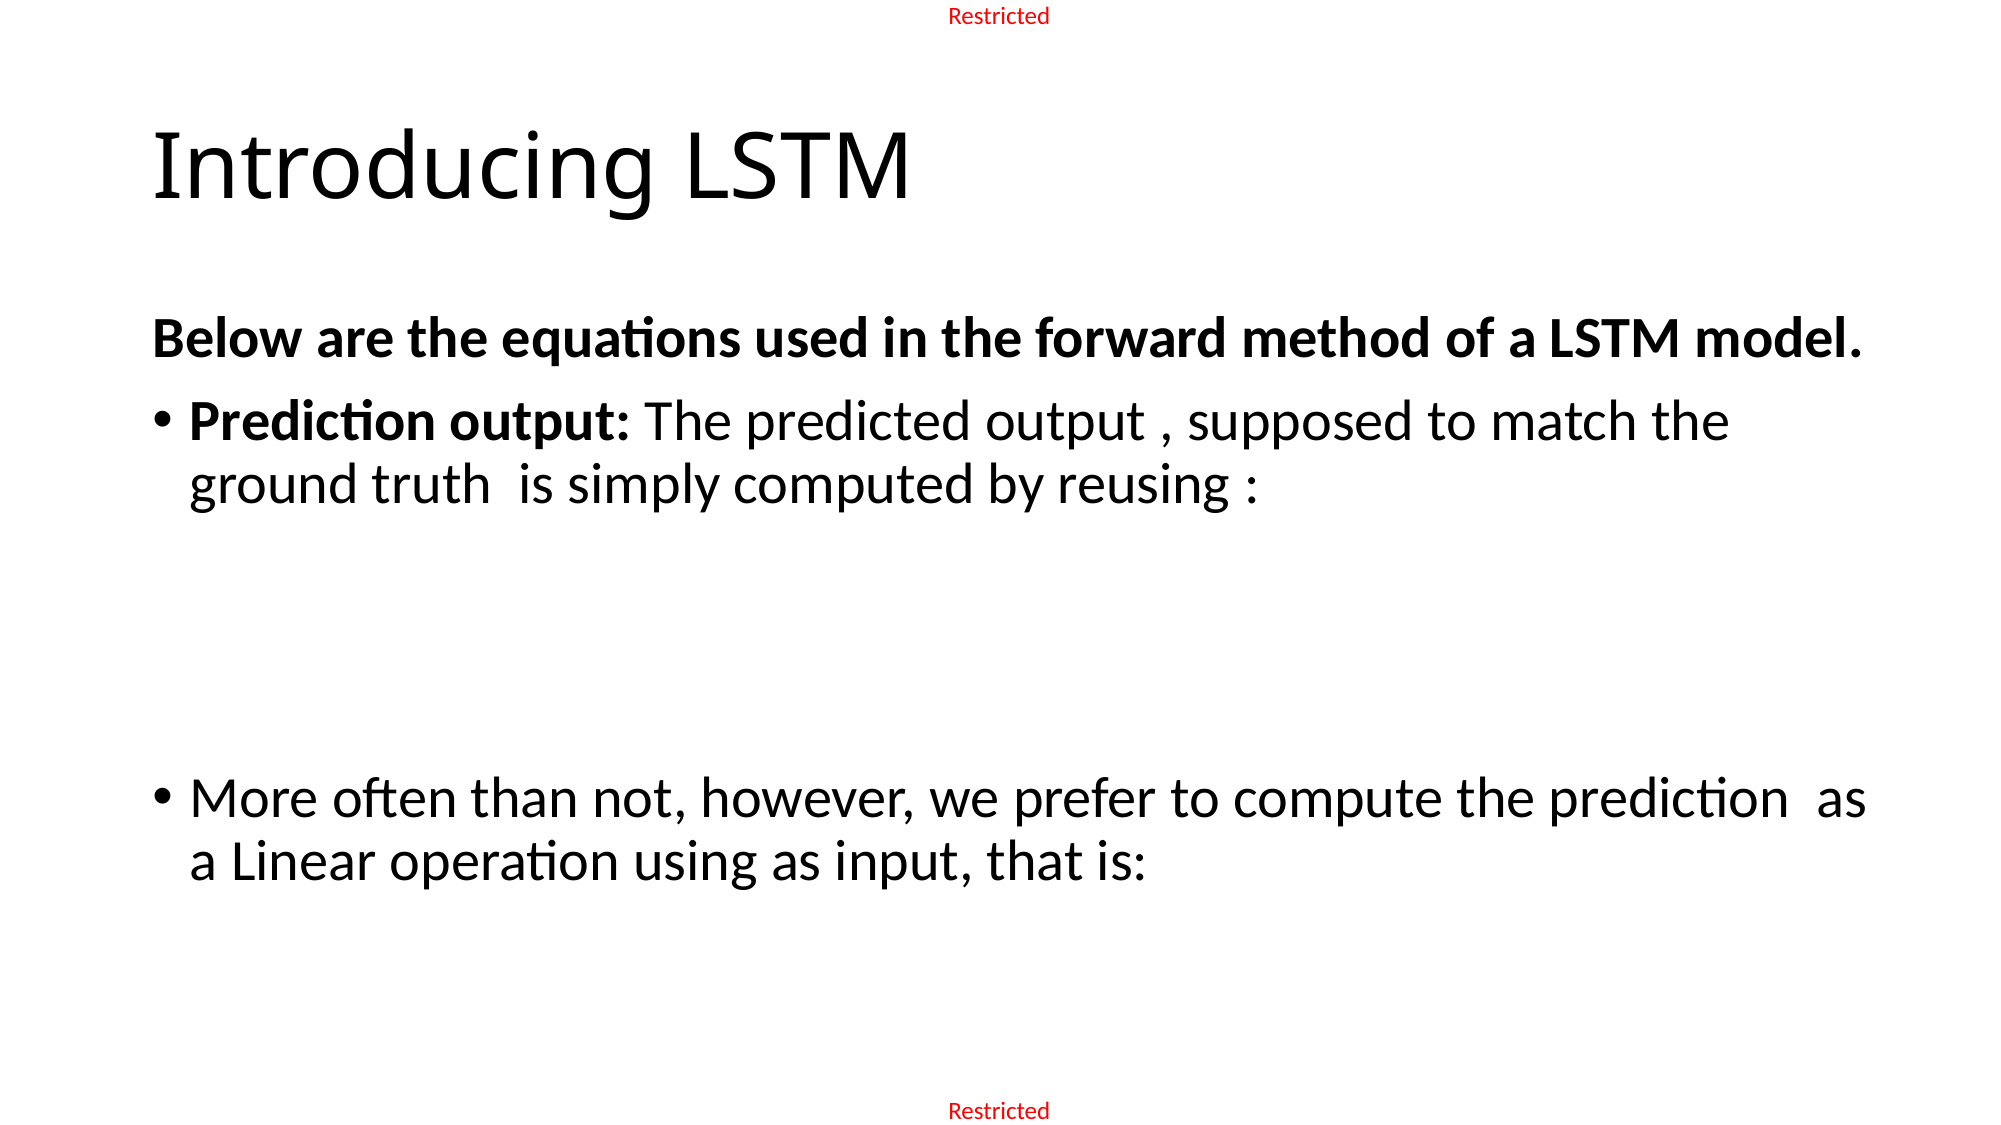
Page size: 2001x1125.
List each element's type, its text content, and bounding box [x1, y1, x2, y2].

title Introducing LSTM [137, 59, 1863, 278]
